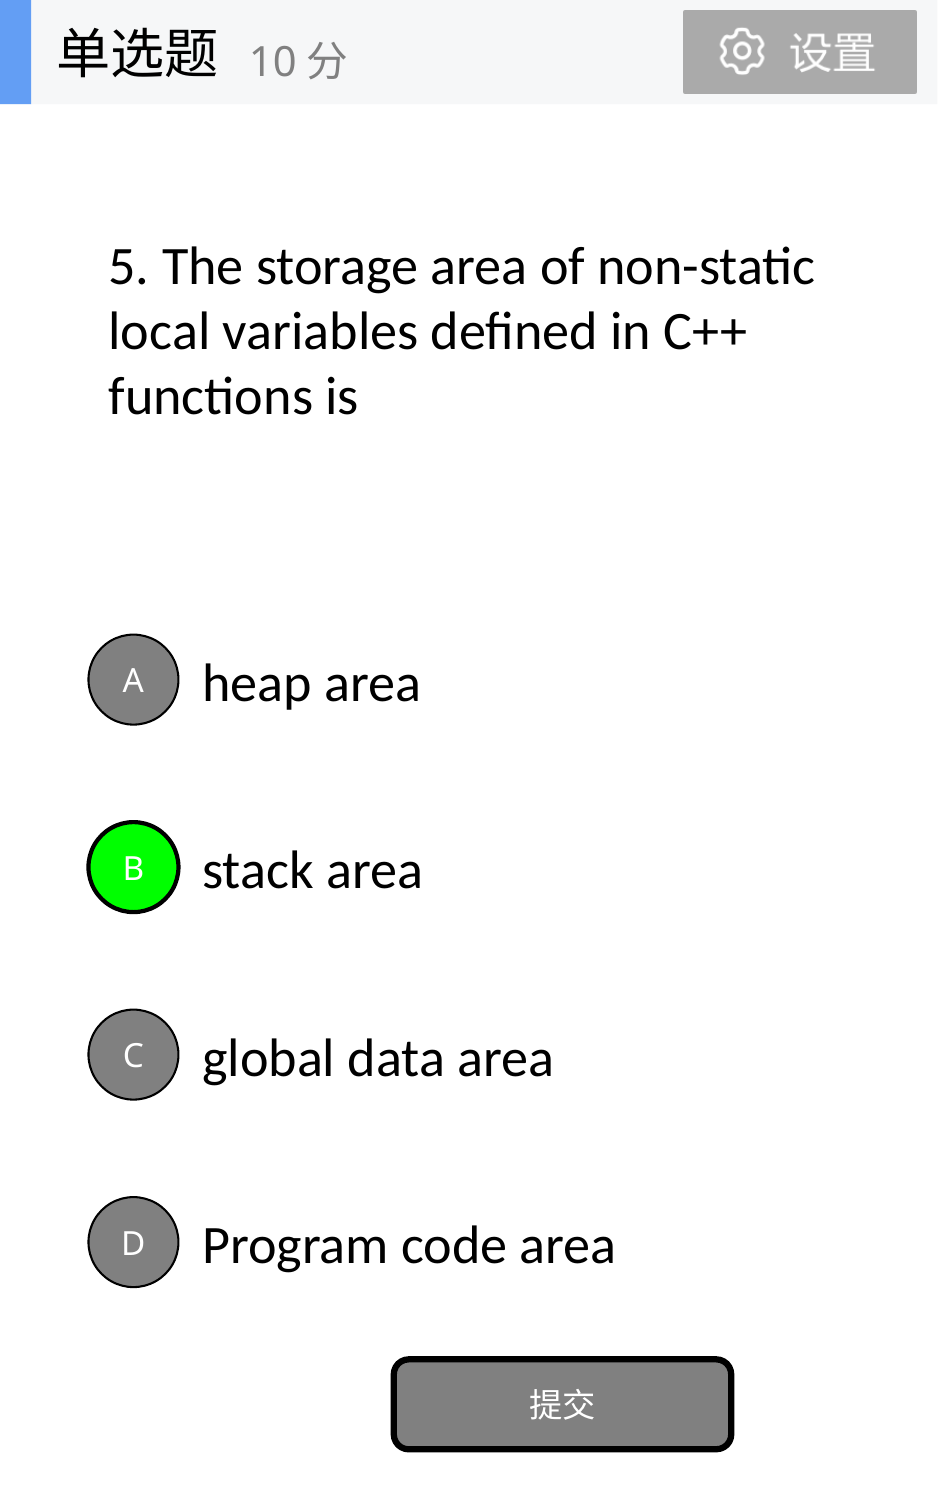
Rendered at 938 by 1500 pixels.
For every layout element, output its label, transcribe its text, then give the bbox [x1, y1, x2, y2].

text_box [0, 0, 938, 105]
text_box 提交 [391, 1357, 734, 1452]
text_box global data area [185, 982, 846, 1127]
text_box D [86, 1195, 181, 1290]
text_box Program code area [185, 1170, 846, 1315]
text_box C [86, 1007, 181, 1102]
text_box B [86, 820, 181, 915]
text_box stack area [185, 795, 846, 940]
text_box heap area [185, 607, 846, 752]
text_box A [86, 632, 181, 727]
text_box 5. The storage area of non-static local variables defined in C++ functions is [92, 113, 846, 565]
picture [683, 10, 917, 94]
